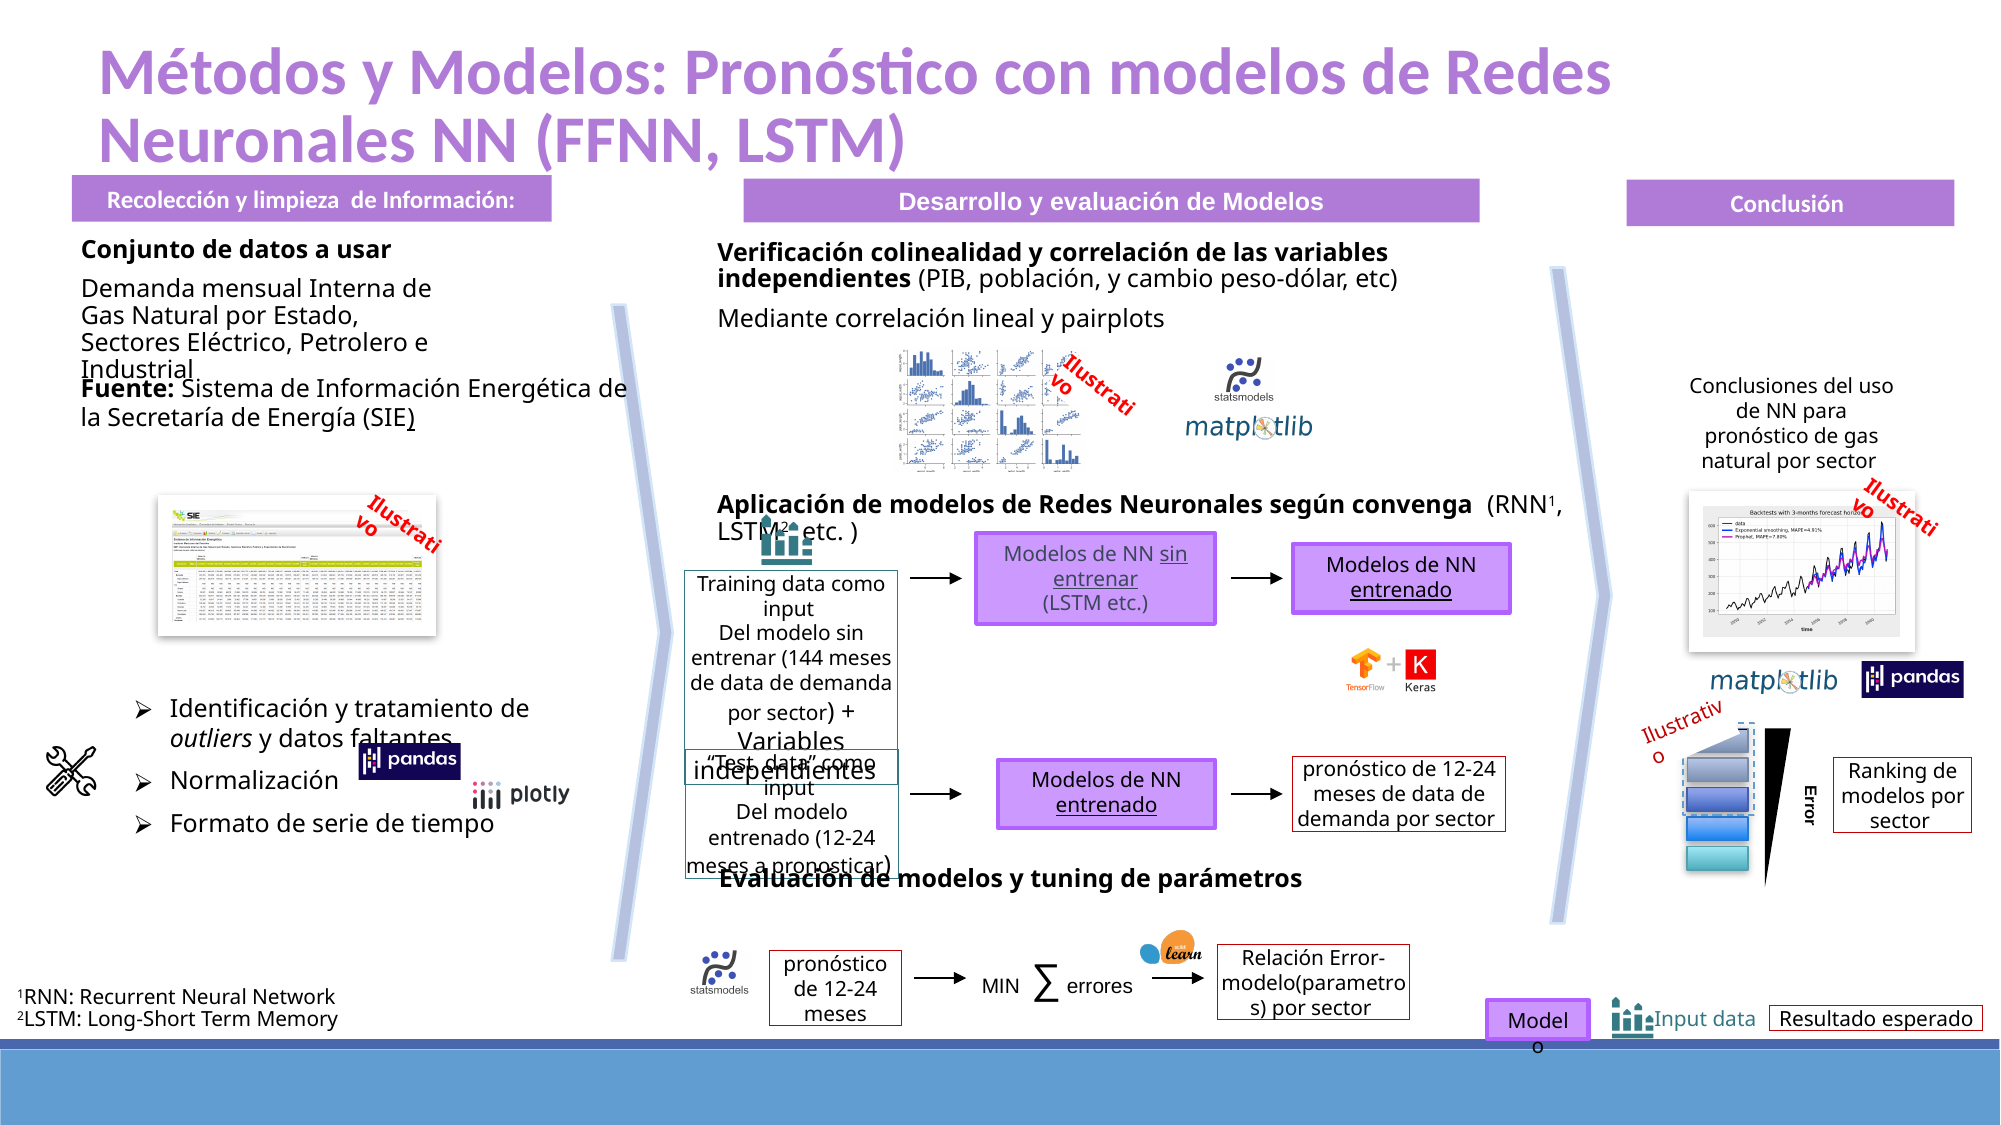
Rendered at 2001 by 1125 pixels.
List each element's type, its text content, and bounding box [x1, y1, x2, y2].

text_box Ilustrativo [1852, 474, 1947, 564]
text_box Recolección y limpieza de Información: [70, 173, 554, 224]
text_box Ilustrativo [426, 527, 451, 579]
picture [1861, 660, 1964, 698]
text_box Conclusión [1624, 178, 1956, 228]
text_box [1550, 267, 1612, 924]
picture [1703, 505, 1901, 638]
text_box Modelos de NN sin entrenar (LSTM etc.) [974, 531, 1217, 626]
text_box Modelos de NN entrenado [1291, 542, 1512, 615]
text_box Ilustrativo [1090, 364, 1144, 443]
text_box Ranking de modelos por sector [1833, 757, 1972, 833]
text_box 1RNN: Recurrent Neural Network 2LSTM: Long-Short Term Memory [17, 986, 419, 1032]
text_box Ilustrativo [1639, 699, 1740, 770]
text_box Evaluación de modelos y tuning de parámetros [704, 855, 1510, 900]
text_box Training data como input Del modelo sin entrenar (144 meses de data de demanda por sector) + Variables independientes [684, 570, 898, 785]
text_box “Test data” como input Del modelo entrenado (12-24 meses a pronosticar) [685, 749, 899, 879]
picture [759, 513, 814, 568]
text_box Relación Error-modelo(parametros) por sector [1217, 944, 1410, 1020]
text_box pronóstico de 12-24 meses de data de demanda por sector [1292, 756, 1506, 832]
text_box Modelos de NN entrenado [996, 758, 1217, 830]
text_box Identificación y tratamiento de outliers y datos faltantes Normalización Formato de serie de tiempo [134, 692, 569, 838]
picture [1610, 995, 1656, 1041]
picture [1341, 644, 1441, 693]
picture [1184, 411, 1317, 441]
picture [893, 347, 1086, 472]
text_box Input data [1660, 1005, 1763, 1031]
text_box Aplicación de modelos de Redes Neuronales según convenga (RNN1, LSTM2, etc. ) [717, 491, 1585, 546]
text_box Fuente: Sistema de Información Energética de la Secretaría de Energía (SIE) [80, 375, 631, 434]
text_box Resultado esperado [1769, 1005, 1983, 1031]
text_box Conjunto de datos a usar Demanda mensual Interna de Gas Natural por Estado, Sectores Eléctrico, Petrolero e Industrial [80, 236, 459, 375]
picture [468, 779, 572, 810]
picture [1139, 930, 1203, 965]
picture [358, 742, 461, 780]
picture [1709, 664, 1842, 695]
text_box [1686, 822, 1749, 841]
text_box Métodos y Modelos: Pronóstico con modelos de Redes Neuronales NN (FFNN, LSTM) [83, 32, 1955, 130]
text_box [1762, 726, 1793, 889]
picture [1214, 356, 1276, 401]
picture [171, 509, 423, 622]
text_box Verificación colinealidad y correlación de las variables independientes (PIB, población, y cambio peso-dólar, etc) Mediante correlación lineal y pairplots [717, 239, 1475, 333]
picture [43, 742, 99, 799]
text_box [611, 304, 673, 961]
text_box Ilustrativo [365, 491, 400, 508]
picture [689, 950, 751, 995]
text_box Desarrollo y evaluación de Modelos [742, 176, 1482, 225]
text_box MIN ∑ errores [976, 952, 1180, 1005]
text_box Conclusiones del uso de NN para pronóstico de gas natural por sector [1685, 372, 1898, 473]
text_box Modelo [1485, 998, 1591, 1041]
text_box [1686, 846, 1749, 871]
text_box [1682, 722, 1755, 816]
text_box pronóstico de 12-24 meses [769, 950, 902, 1026]
text_box Error [1801, 785, 1822, 827]
